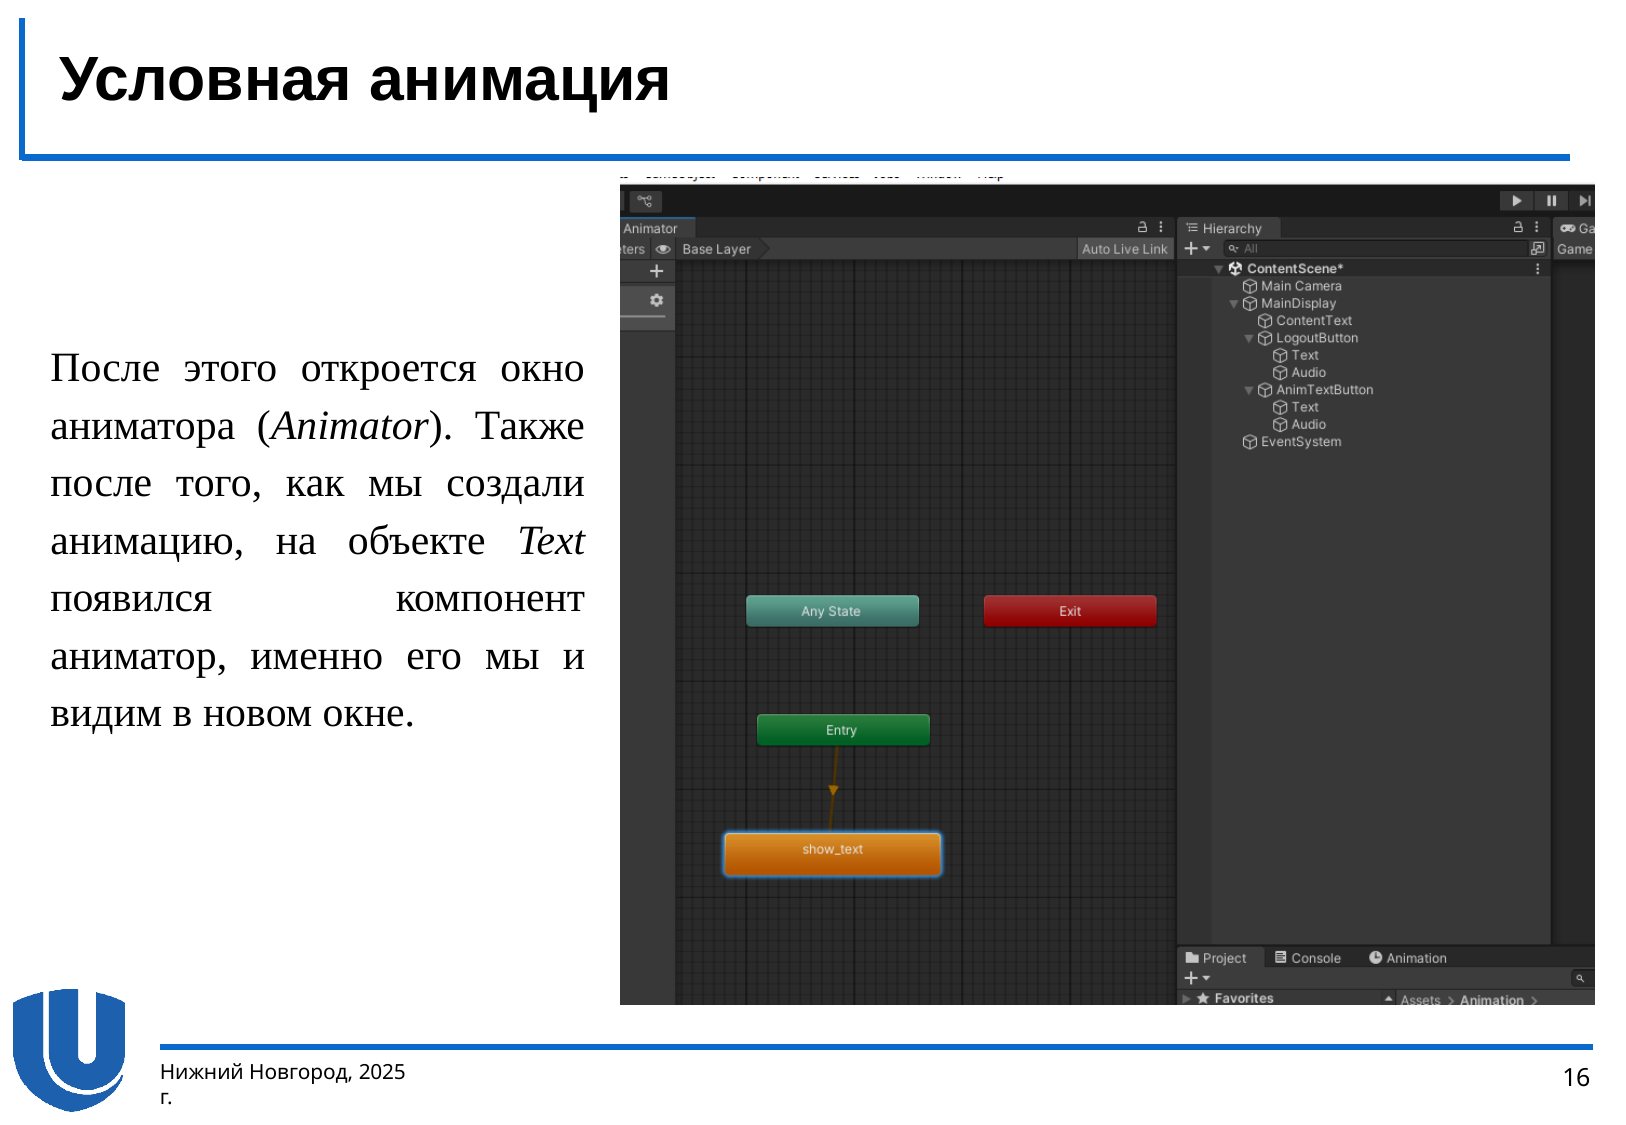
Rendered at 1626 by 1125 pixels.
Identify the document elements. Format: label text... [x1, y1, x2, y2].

picture [620, 177, 1596, 1005]
title Условная анимация [57, 36, 1231, 227]
picture [13, 988, 125, 1112]
slide_number 16 [1556, 1066, 1599, 1125]
slide_number Нижний Новгород, 2025 г. [157, 1058, 412, 1125]
text_box После этого откроется окно аниматора (Animator). Также после того, как мы создали анимацию, на объекте Text появился компонент аниматор, именно его мы и видим в новом окне. [35, 324, 600, 743]
